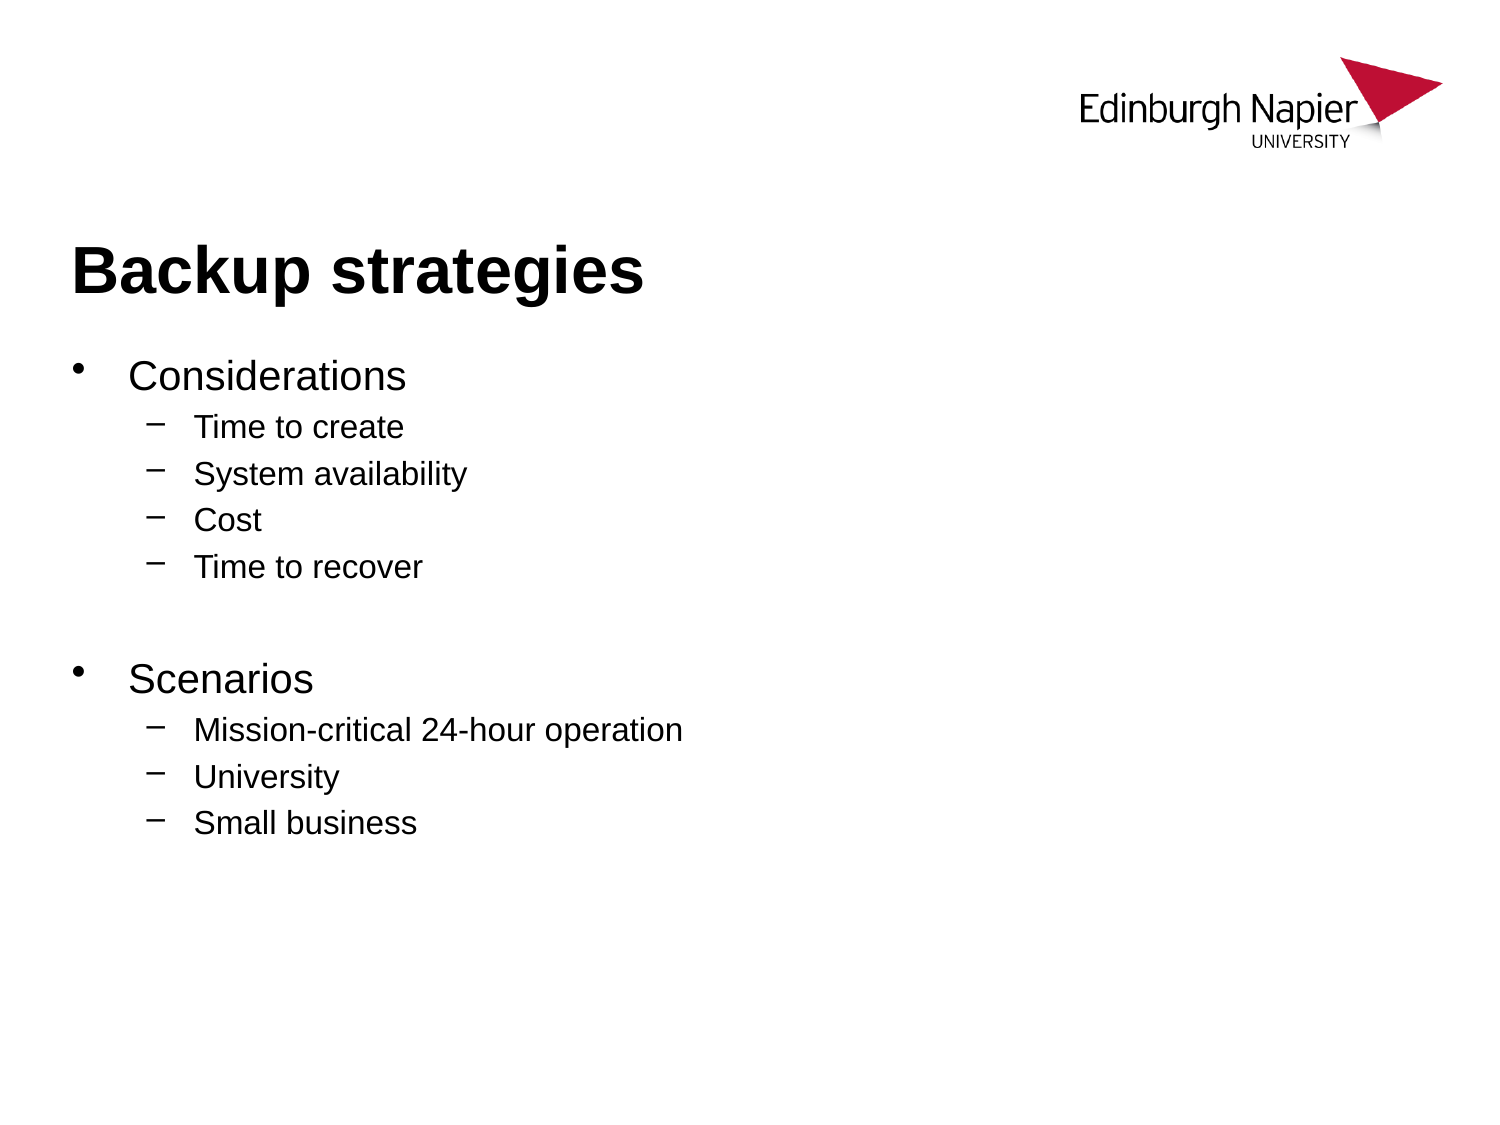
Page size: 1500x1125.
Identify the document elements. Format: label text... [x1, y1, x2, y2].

title Backup strategies [56, 209, 1443, 325]
list Considerations Time to create System availability Cost Time to recover Scenarios Mission-critical 24-hour operation University Small business [56, 340, 1443, 1035]
picture [1081, 57, 1443, 148]
